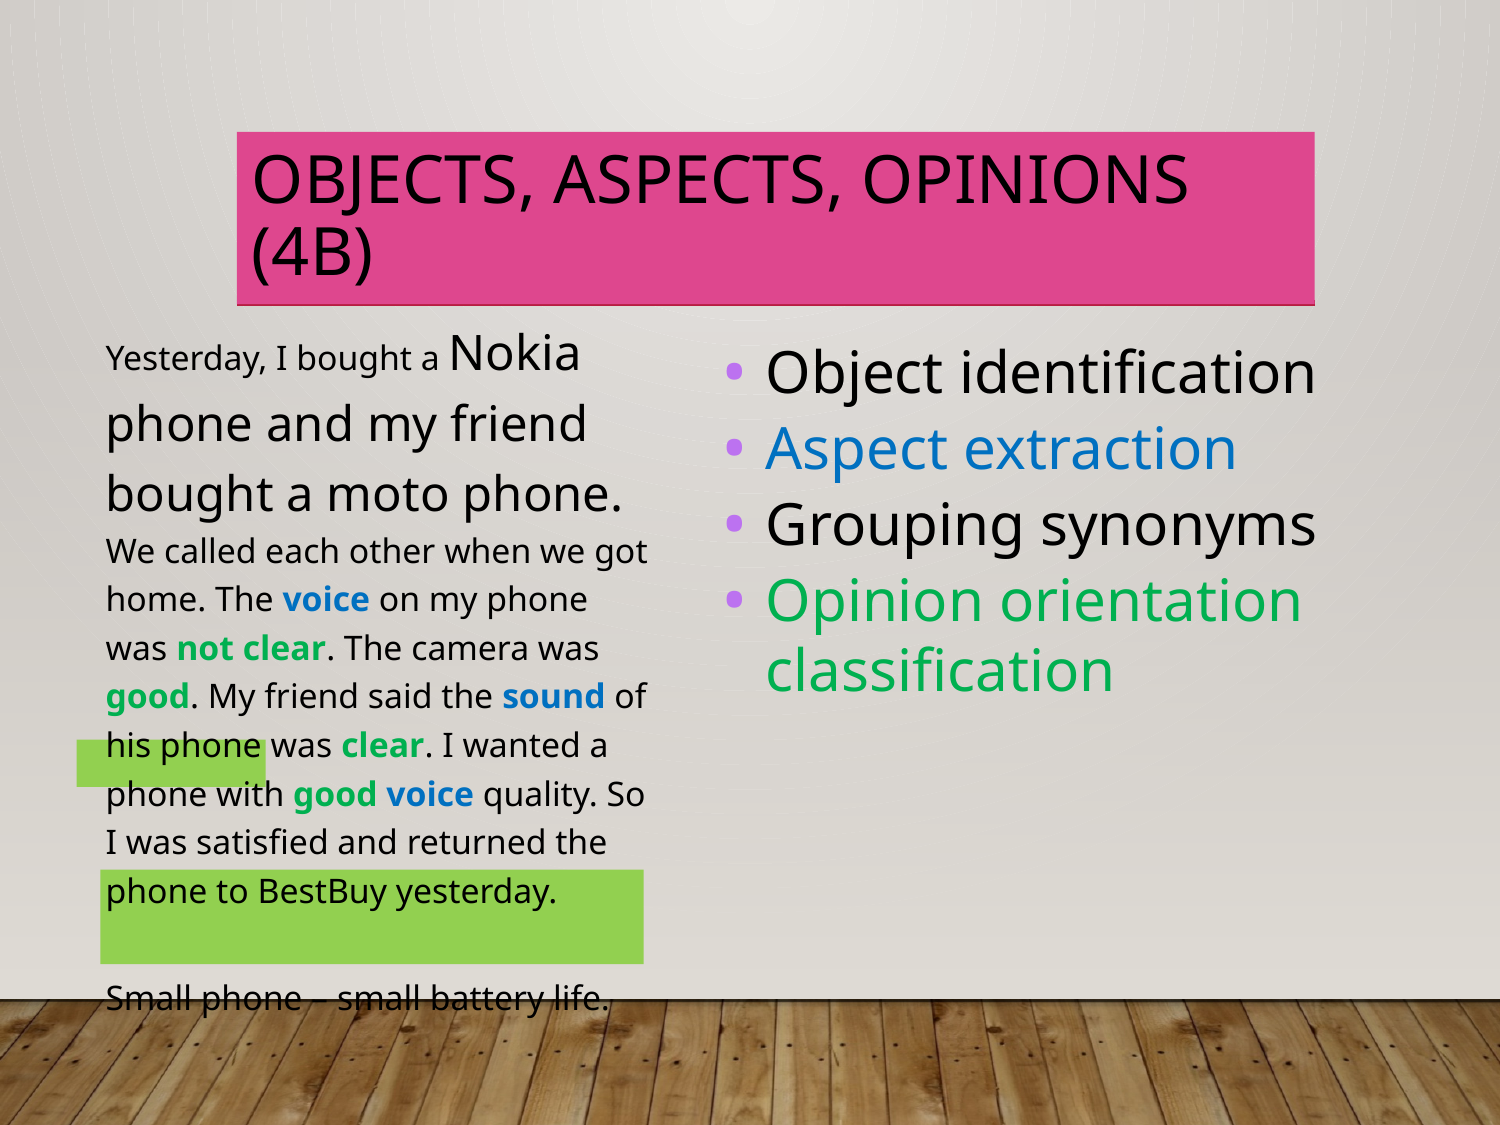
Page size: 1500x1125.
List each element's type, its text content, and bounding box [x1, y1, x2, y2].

text_box Object identification Aspect extraction Grouping synonyms Opinion orientation classification [690, 327, 1425, 1084]
list Yesterday, I bought a Nokia phone and my friend bought a moto phone. We called each other when we got home. The voice on my phone was not clear. The camera was good. My friend said the sound of his phone was clear. I wanted a phone with good voice quality. So I was satisfied and returned the phone to BestBuy yesterday. Small phone – small battery life. [75, 302, 668, 1059]
title Objects, aspects, opinions (4b) [236, 131, 1315, 305]
picture [0, 999, 1500, 1125]
